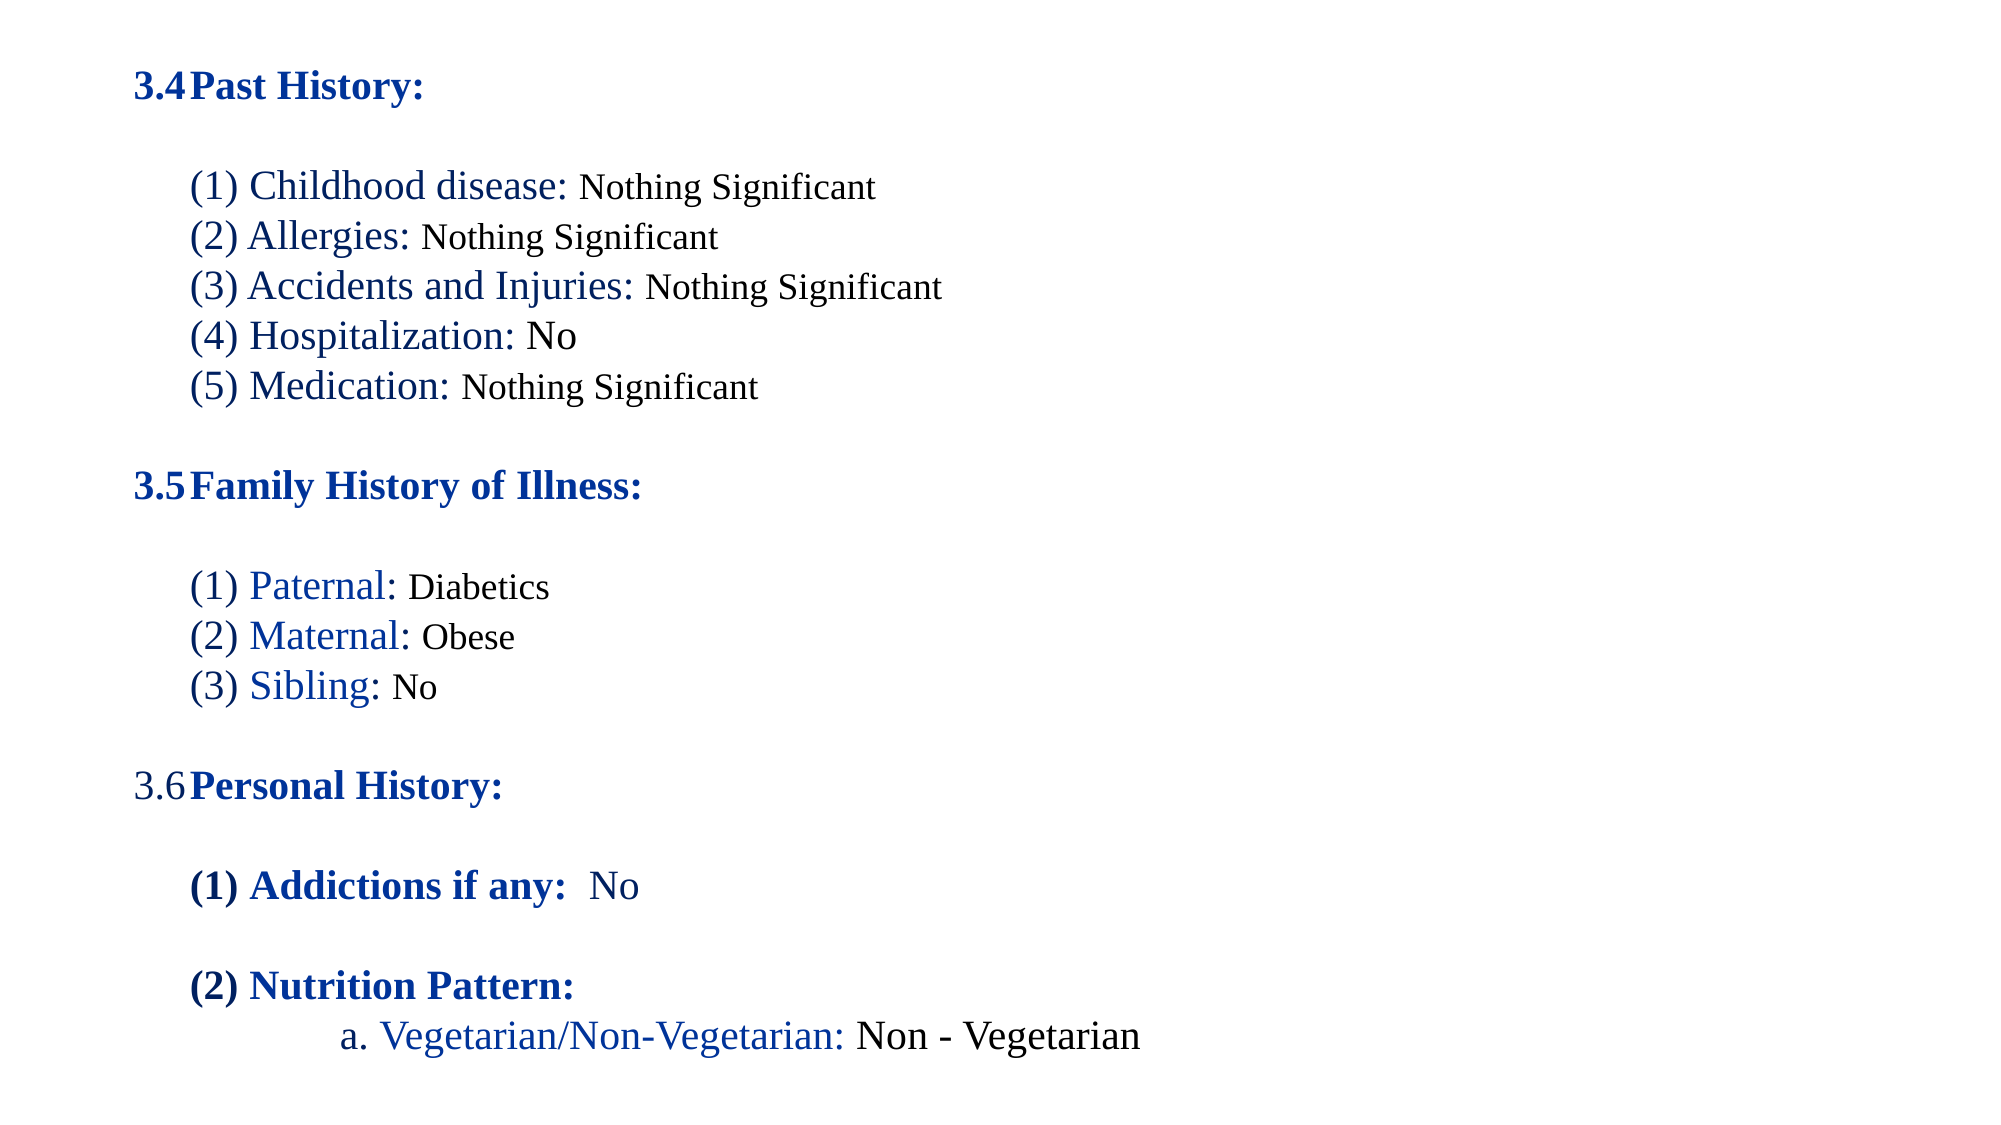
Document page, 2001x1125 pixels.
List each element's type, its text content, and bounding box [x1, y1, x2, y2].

text_box 3.4 Past History: (1) Childhood disease: Nothing Significant (2) Allergies: Nothing Significant (3) Accidents and Injuries: Nothing Significant (4) Hospitalization: No (5) Medication: Nothing Significant 3.5 Family History of Illness: (1) Paternal: Diabetics (2) Maternal: Obese (3) Sibling: No 3.6 Personal History: (1) Addictions if any: No (2) Nutrition Pattern: a. Vegetarian/Non-Vegetarian: Non - Vegetarian [118, 0, 1485, 1066]
